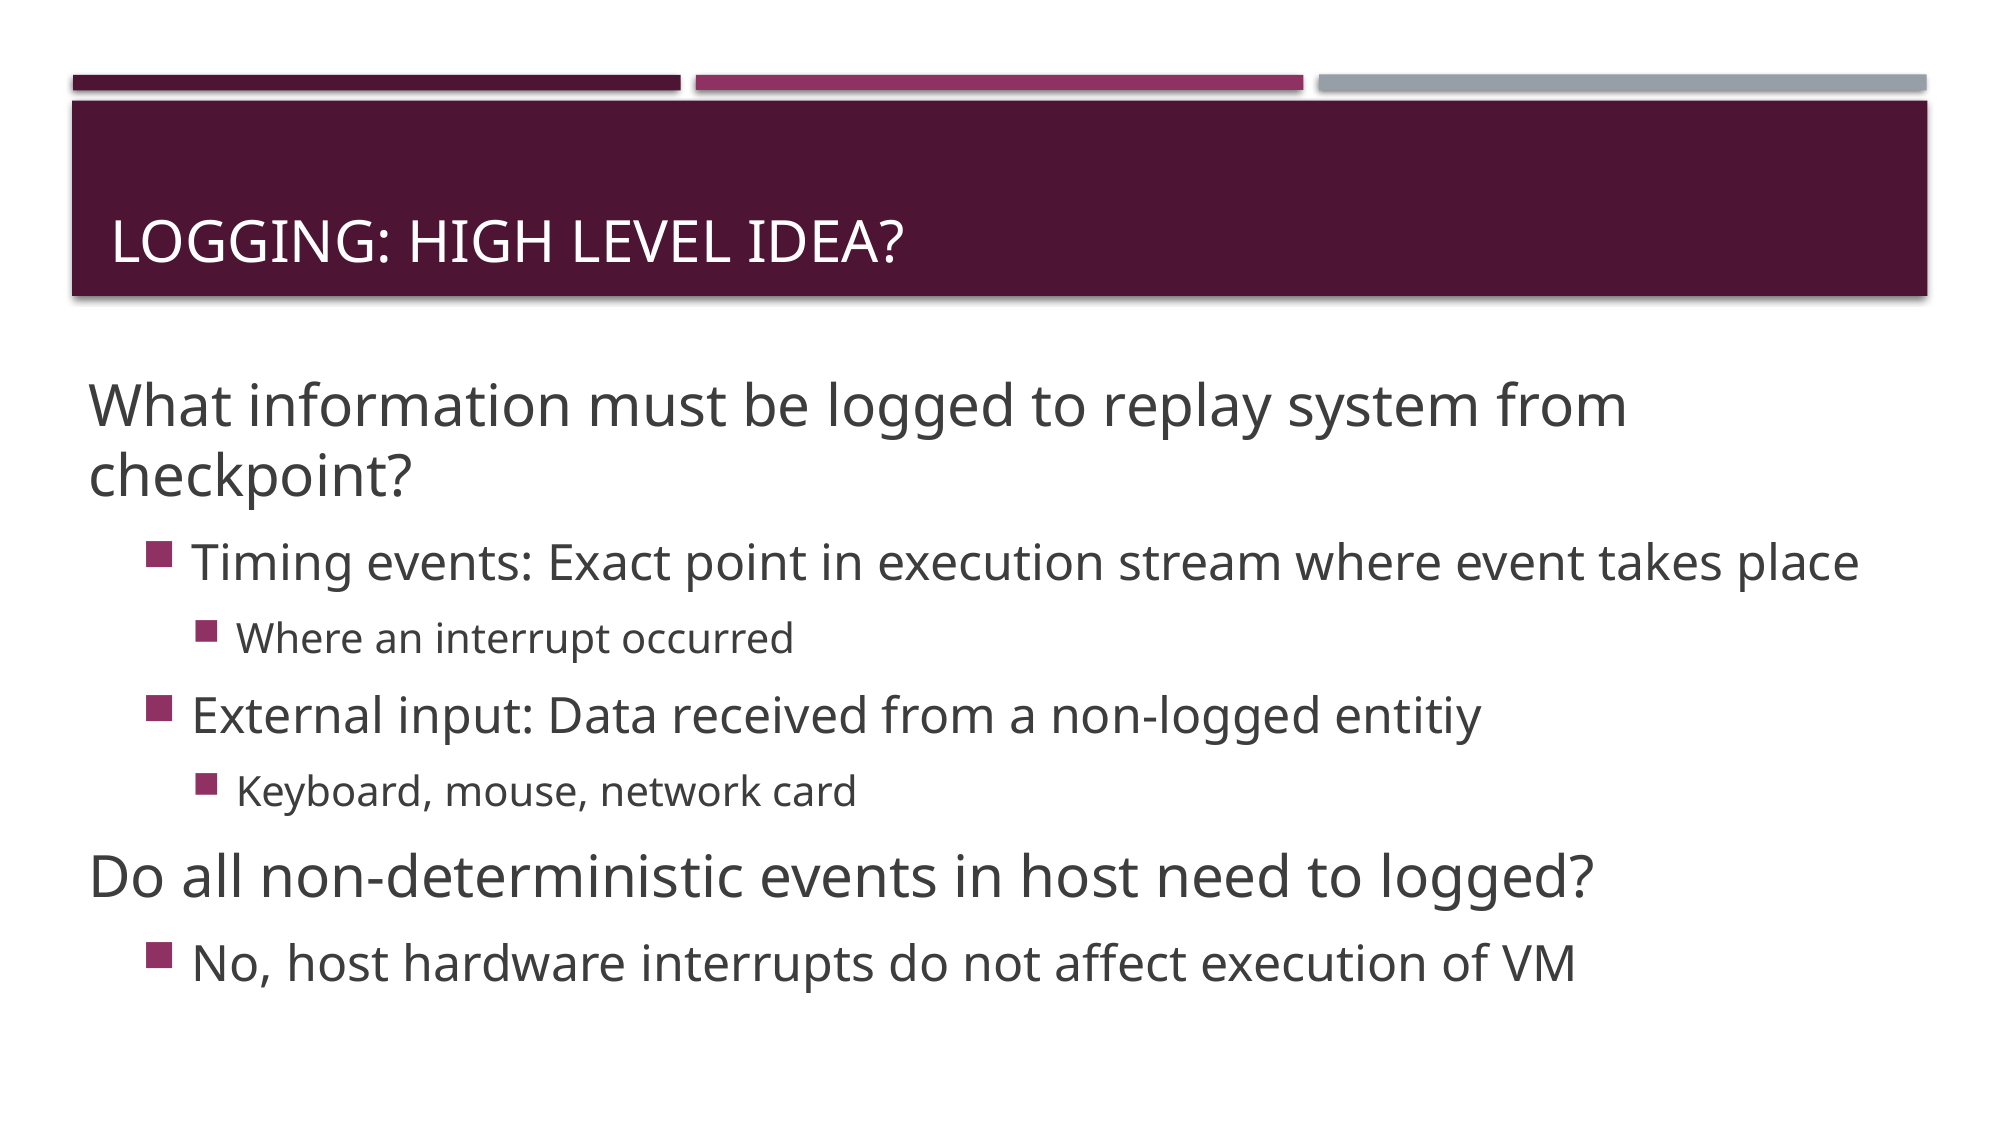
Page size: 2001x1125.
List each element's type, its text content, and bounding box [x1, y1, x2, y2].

title Logging: High level idea? [95, 115, 1905, 282]
list What information must be logged to replay system from checkpoint? Timing events: Exact point in execution stream where event takes place Where an interrupt occurred External input: Data received from a non-logged entitiy Keyboard, mouse, network card Do all non-deterministic events in host need to logged? No, host hardware interrupts do not affect execution of VM [73, 307, 1883, 1117]
